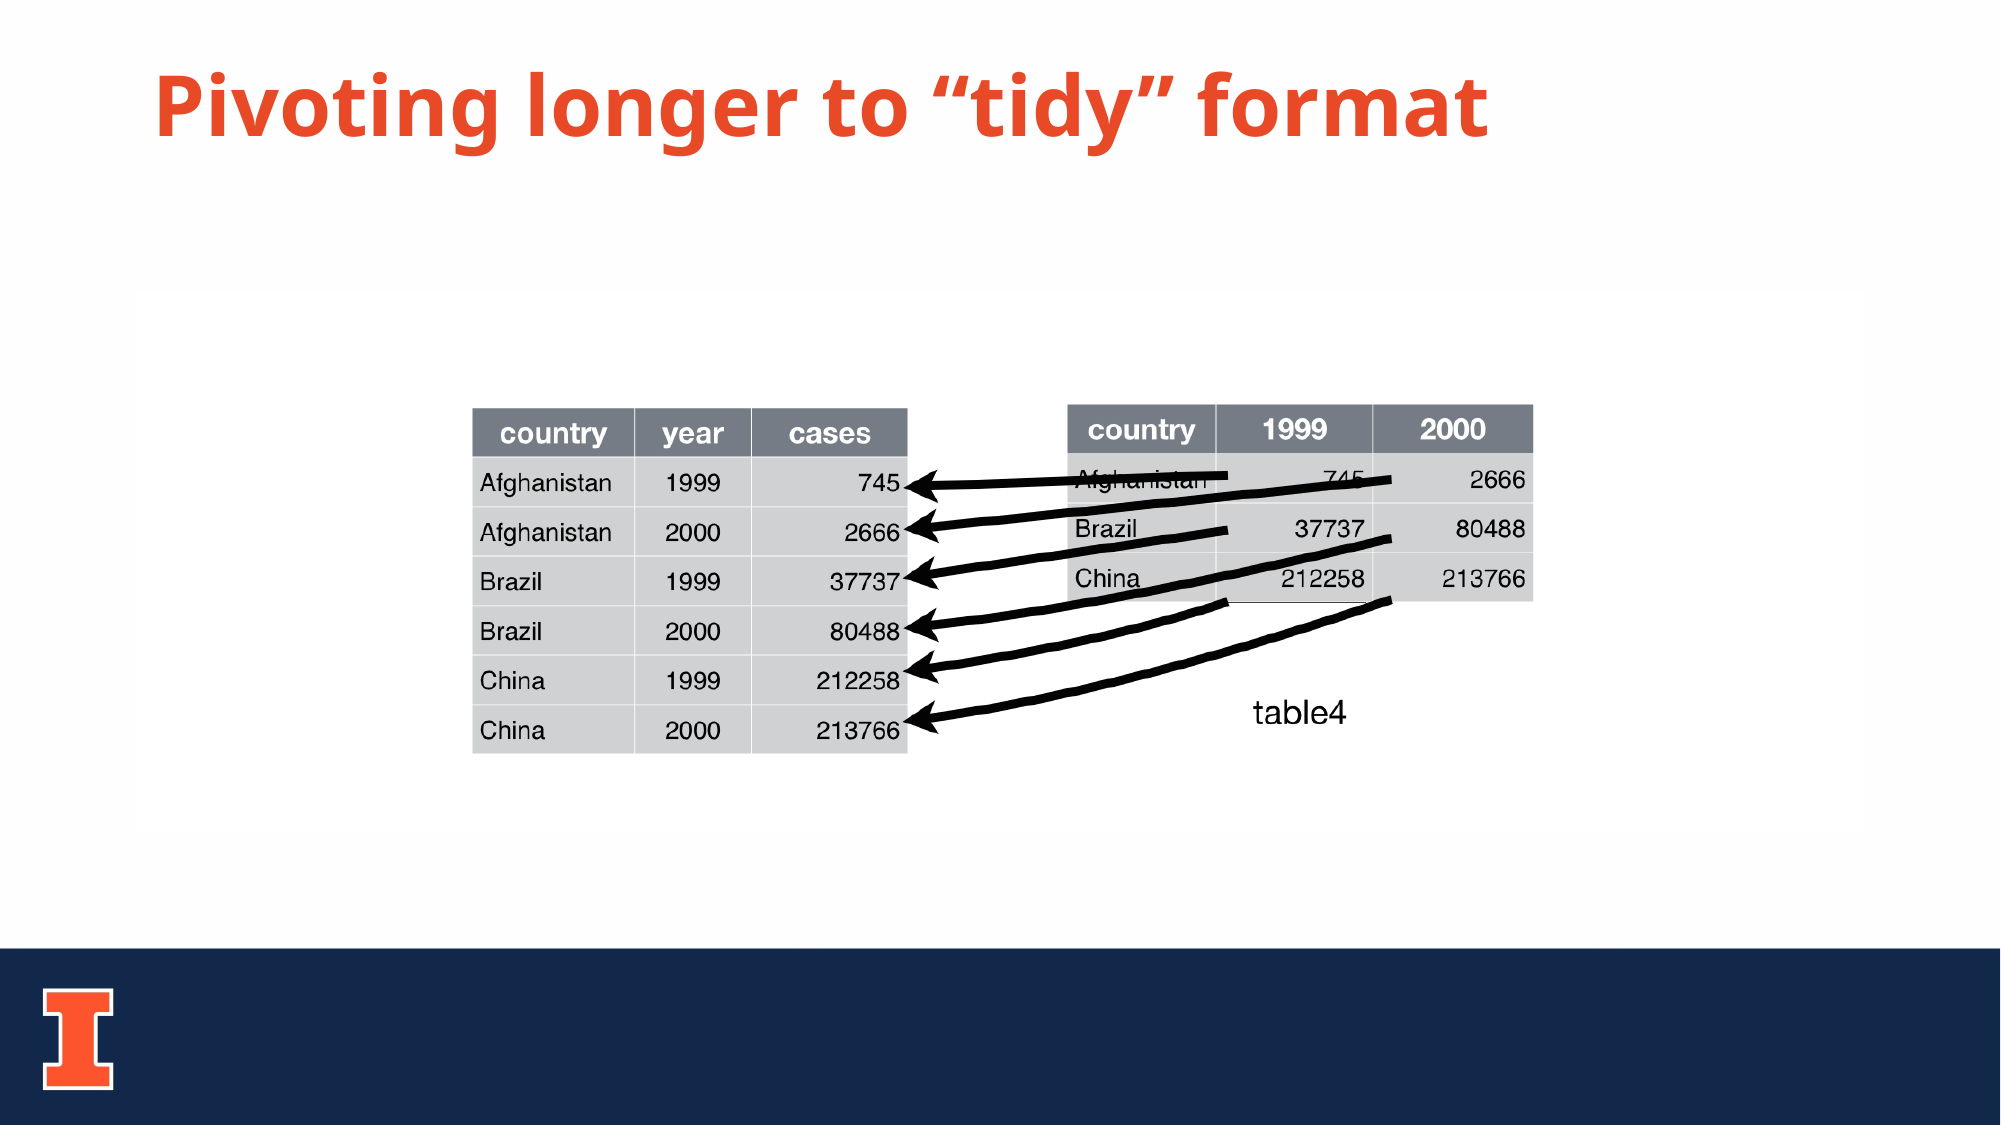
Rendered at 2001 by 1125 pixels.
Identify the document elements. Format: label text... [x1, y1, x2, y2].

title Pivoting longer to “tidy” format [137, 56, 1863, 163]
picture [0, 0, 2001, 1125]
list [137, 292, 1863, 832]
